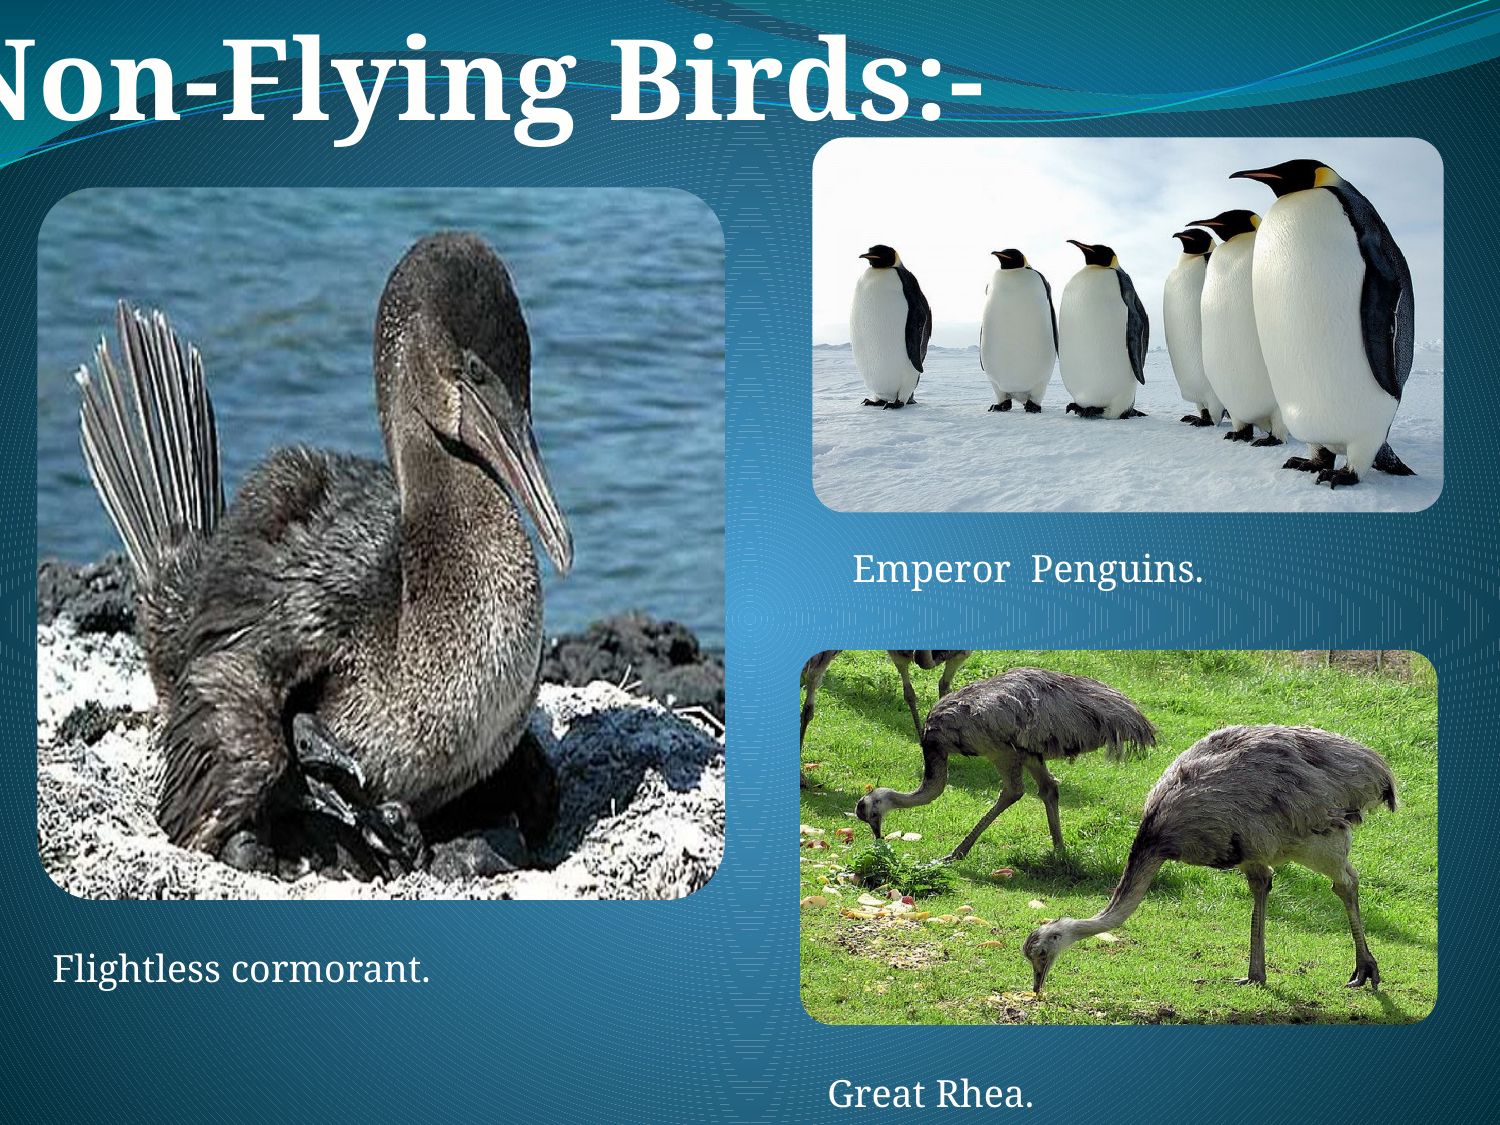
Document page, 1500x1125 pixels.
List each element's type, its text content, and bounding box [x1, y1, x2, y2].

picture [37, 187, 726, 901]
text_box Flightless cormorant. [37, 937, 738, 998]
text_box Non-Flying Birds:- [0, 0, 1002, 150]
text_box Emperor Penguins. [837, 537, 1450, 598]
picture [812, 137, 1444, 513]
picture [799, 649, 1438, 1026]
text_box Great Rhea. [812, 1062, 1450, 1123]
